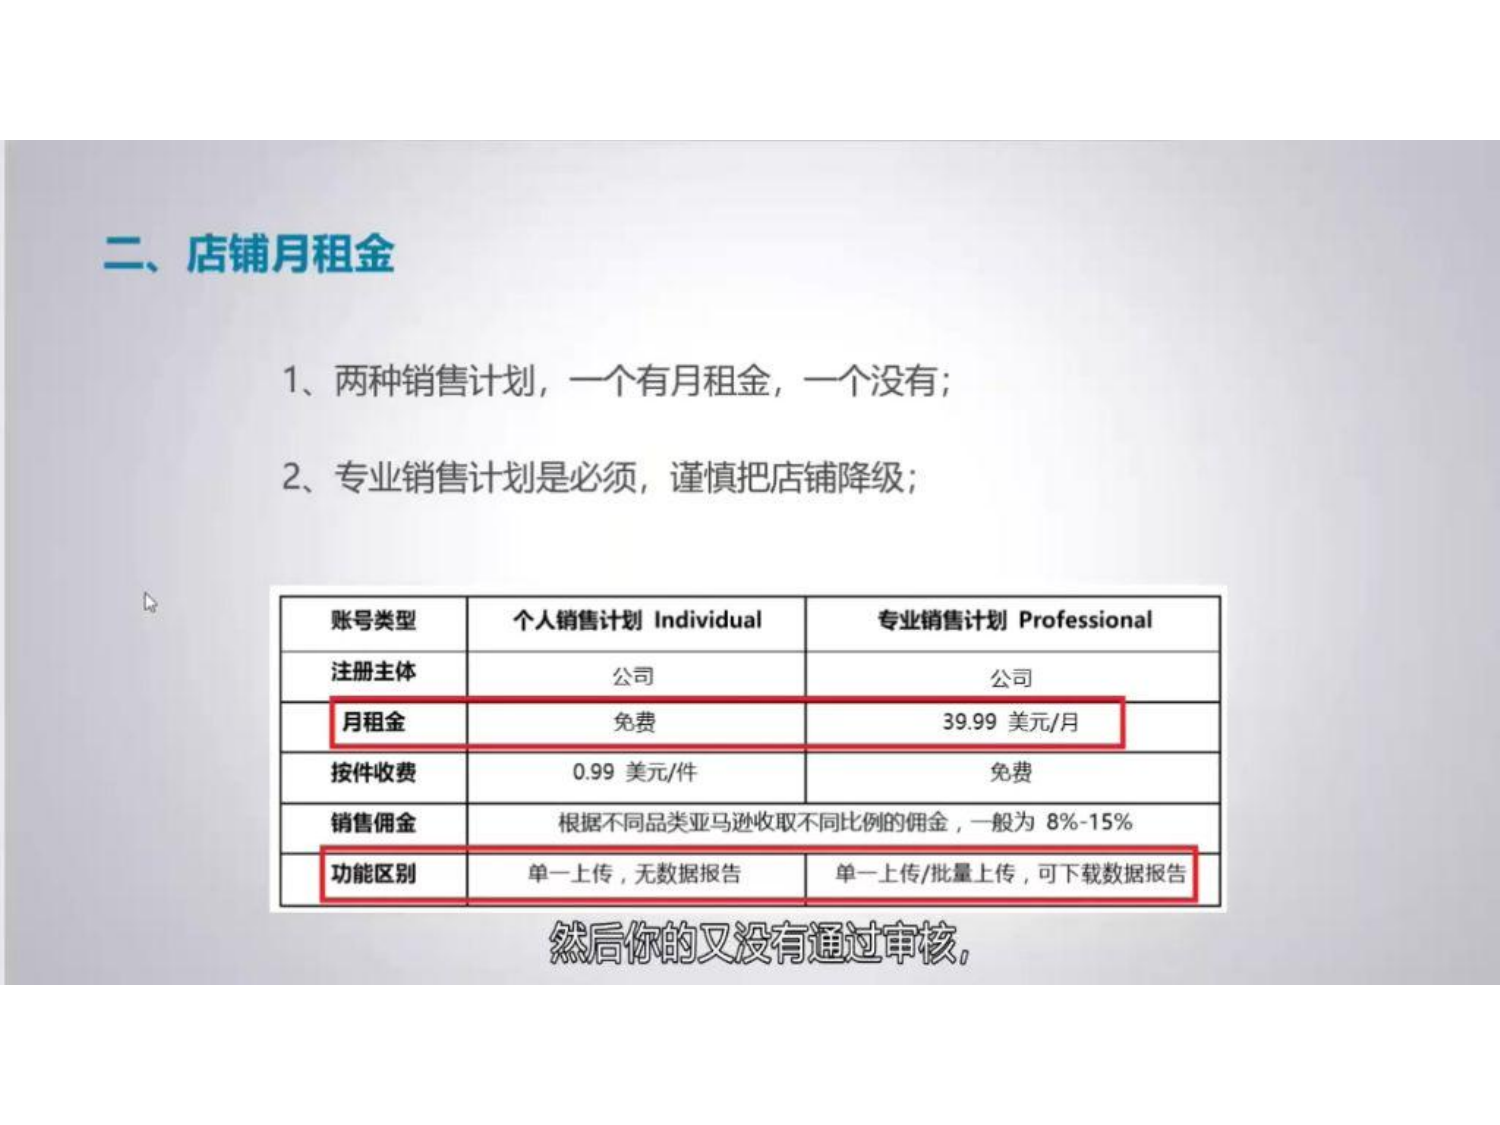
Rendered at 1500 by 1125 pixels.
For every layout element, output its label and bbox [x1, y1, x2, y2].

picture [0, 140, 1500, 985]
